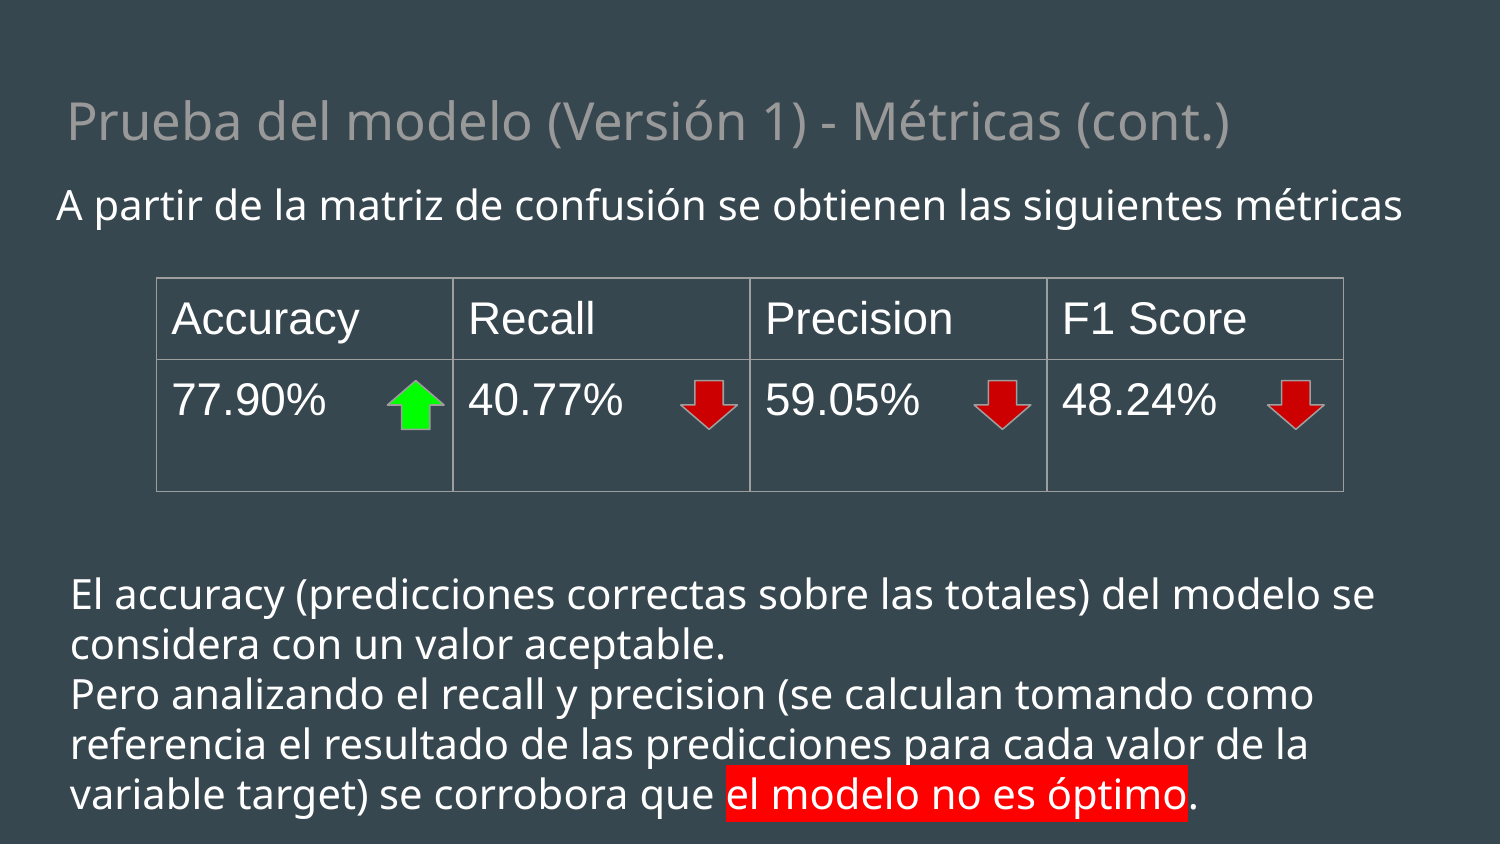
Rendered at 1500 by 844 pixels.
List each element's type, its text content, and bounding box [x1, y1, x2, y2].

table_cell 40.77% [454, 360, 749, 491]
text_box El accuracy (predicciones correctas sobre las totales) del modelo se considera con un valor aceptable. Pero analizando el recall y precision (se calculan tomando como referencia el resultado de las predicciones para cada valor de la variable target) se corrobora que el modelo no es óptimo. [54, 552, 1422, 834]
table_header F1 Score [1048, 279, 1343, 359]
table_header Precision [751, 279, 1046, 359]
text_box [1267, 380, 1325, 430]
text_box [974, 380, 1031, 430]
table_cell 59.05% [751, 360, 1046, 491]
table_cell 48.24% [1048, 360, 1343, 491]
table_cell 77.90% [157, 360, 452, 491]
table_header Recall [454, 279, 749, 359]
title Prueba del modelo (Versión 1) - Métricas (cont.) [51, 72, 1449, 167]
list A partir de la matriz de confusión se obtienen las siguientes métricas [40, 156, 1439, 531]
text_box [387, 380, 445, 430]
table_header Accuracy [157, 279, 452, 359]
text_box [680, 380, 738, 430]
